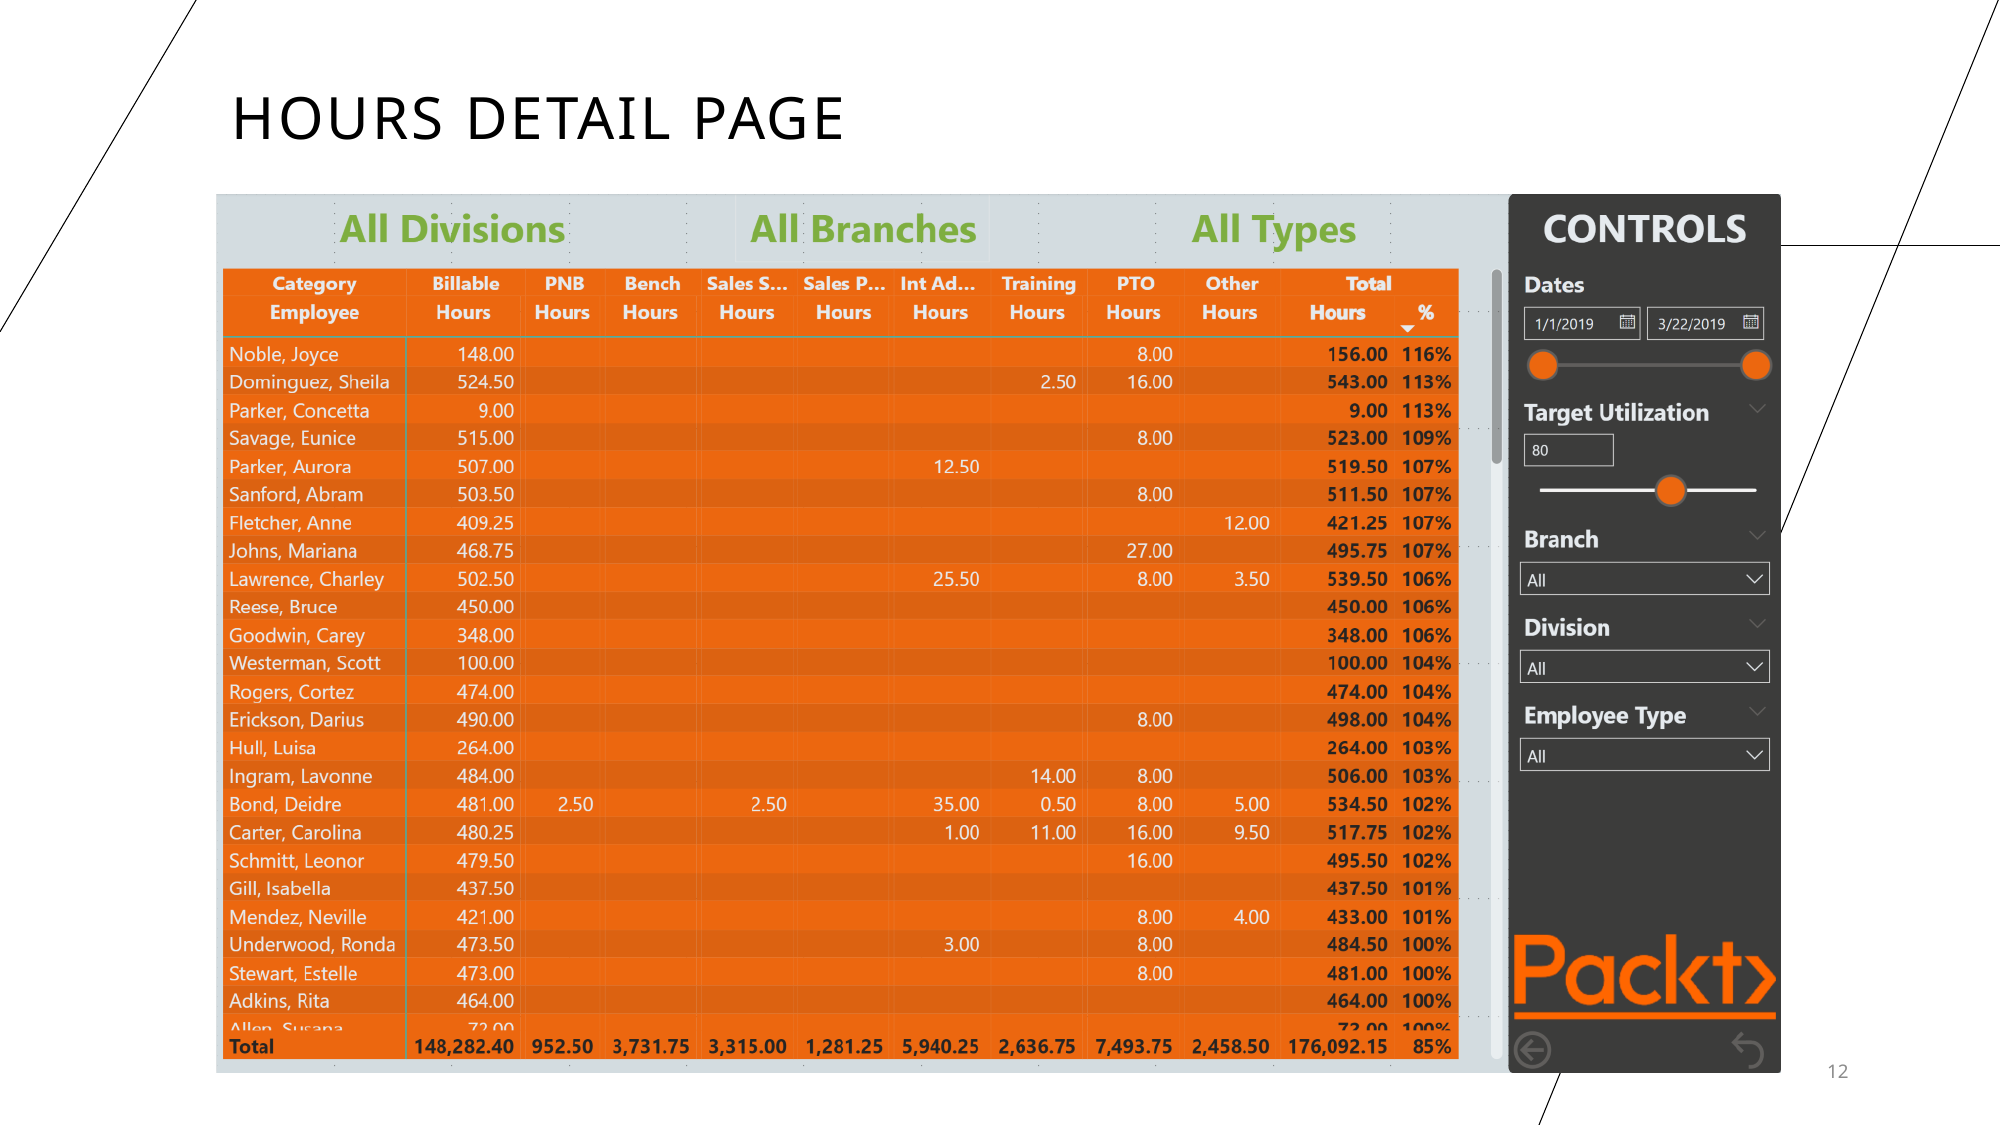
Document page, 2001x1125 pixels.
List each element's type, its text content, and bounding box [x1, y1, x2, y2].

slide_number 12 [1701, 1042, 1864, 1103]
title Hours Detail page [216, 43, 1413, 160]
picture [216, 194, 1781, 1073]
